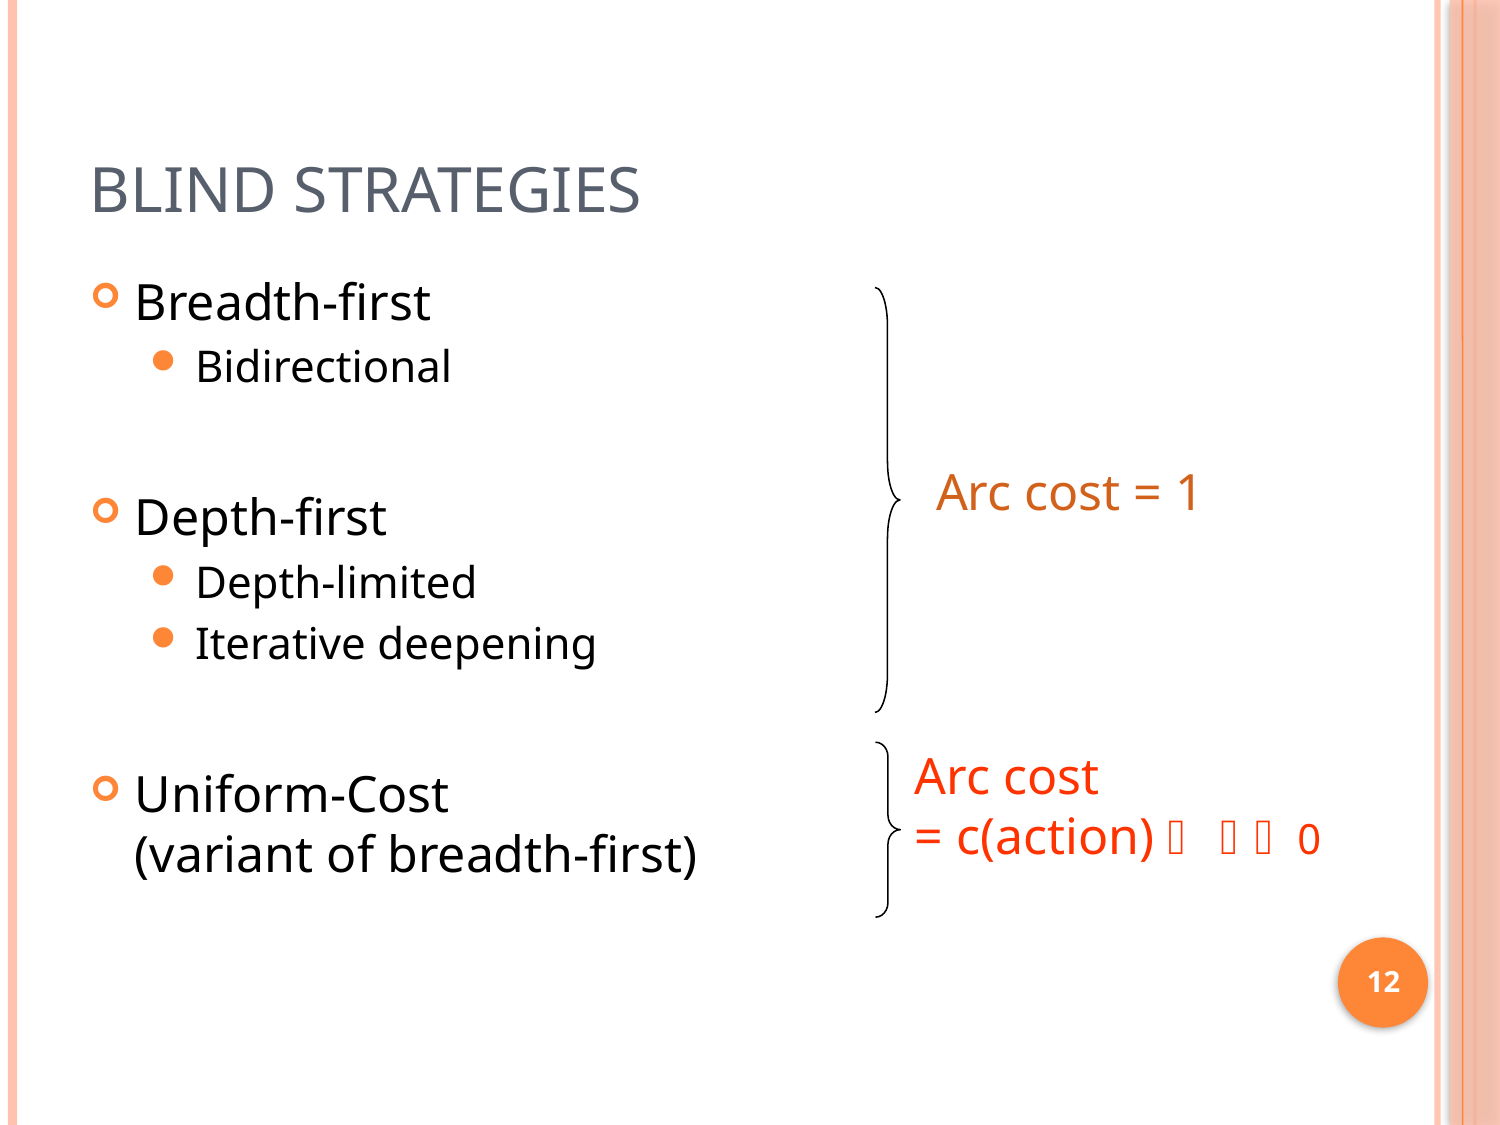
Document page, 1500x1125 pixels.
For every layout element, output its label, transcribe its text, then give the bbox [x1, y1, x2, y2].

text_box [874, 736, 1476, 918]
slide_number 12 [1333, 940, 1434, 1026]
list Breadth-first Bidirectional Depth-first Depth-limited Iterative deepening Uniform-Cost (variant of breadth-first) [74, 262, 1301, 1063]
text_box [874, 286, 1243, 713]
title Blind Strategies [75, 45, 1300, 233]
